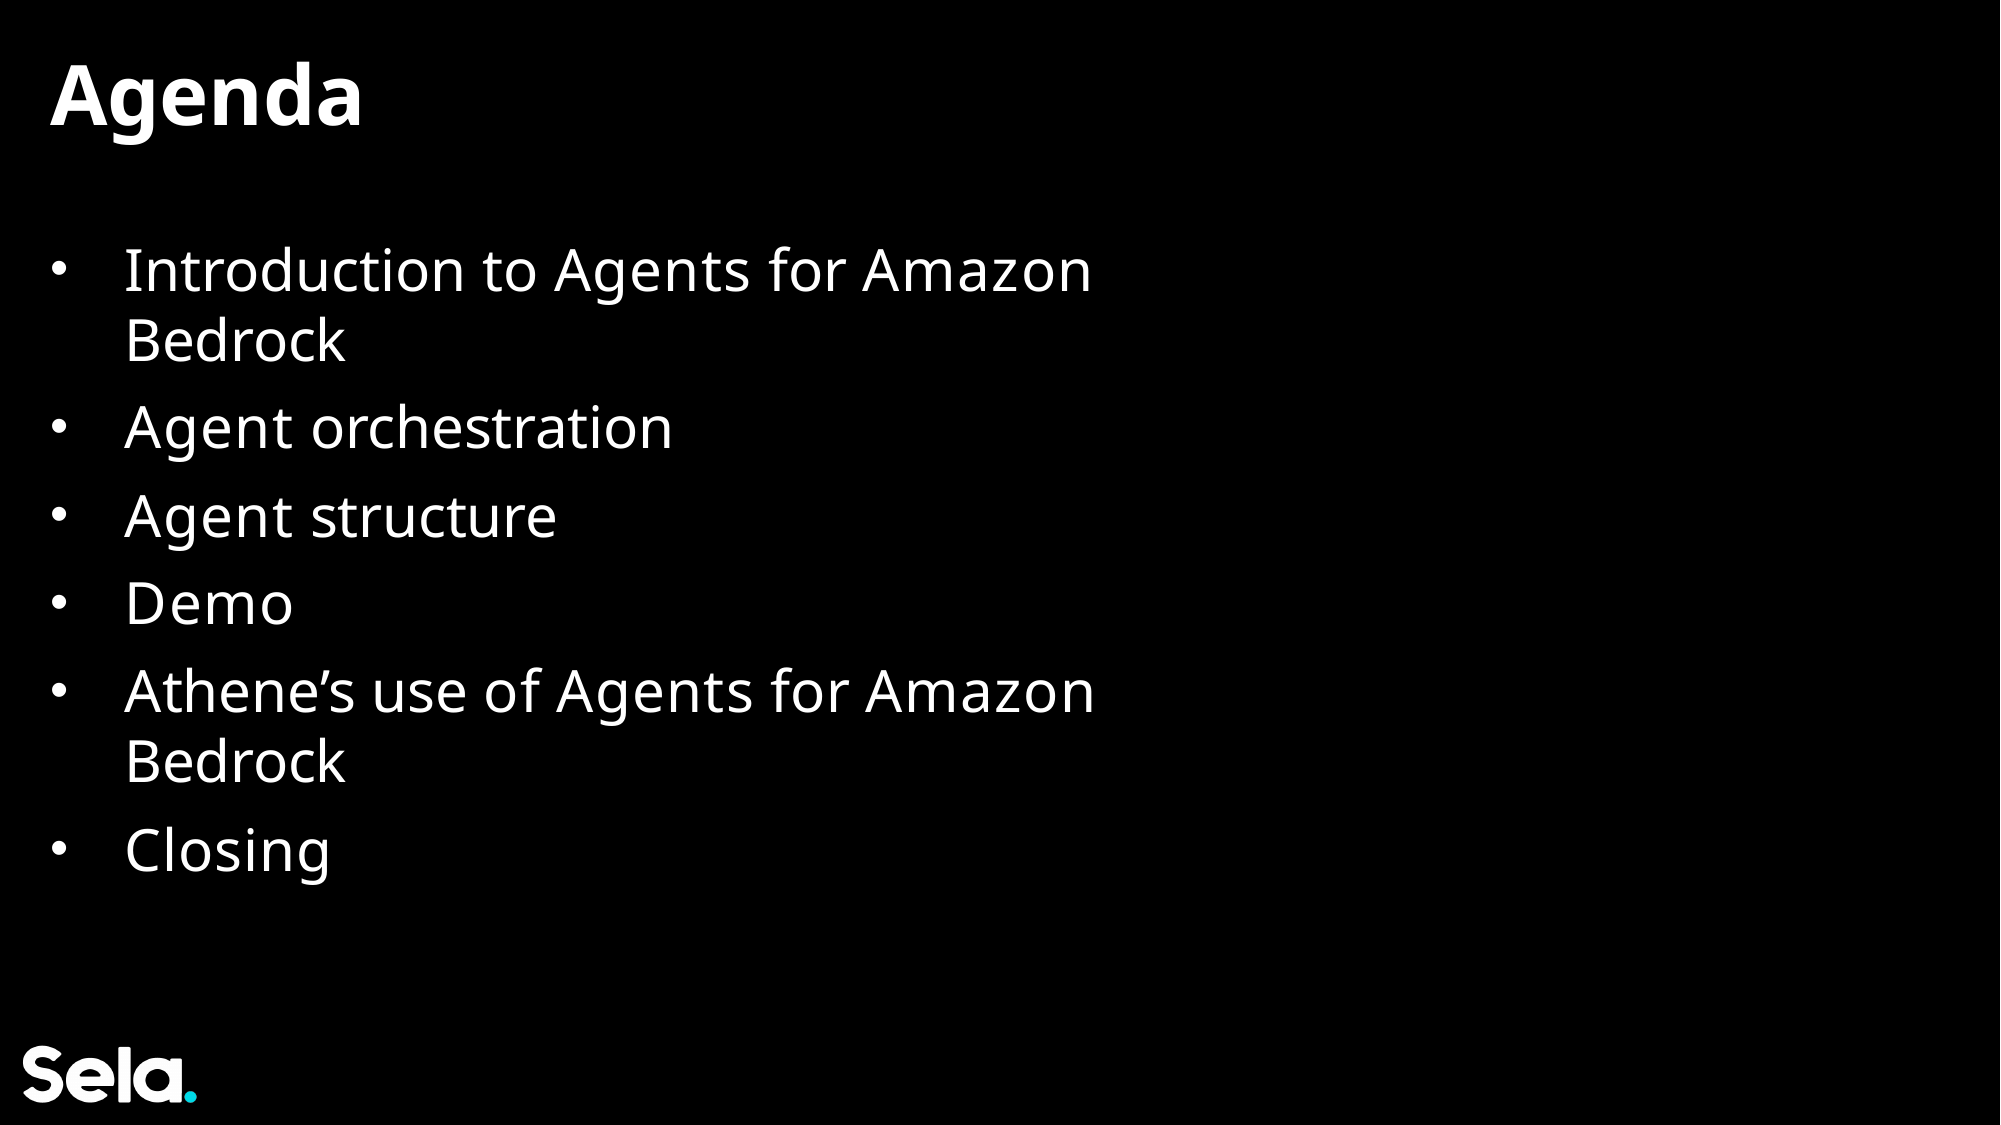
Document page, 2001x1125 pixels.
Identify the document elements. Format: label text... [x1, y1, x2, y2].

picture [8, 1022, 212, 1125]
title Agenda [47, 39, 1977, 230]
text_box Introduction to Agents for Amazon Bedrock Agent orchestration Agent structure Demo Athene’s use of Agents for Amazon Bedrock Closing [47, 212, 1286, 883]
